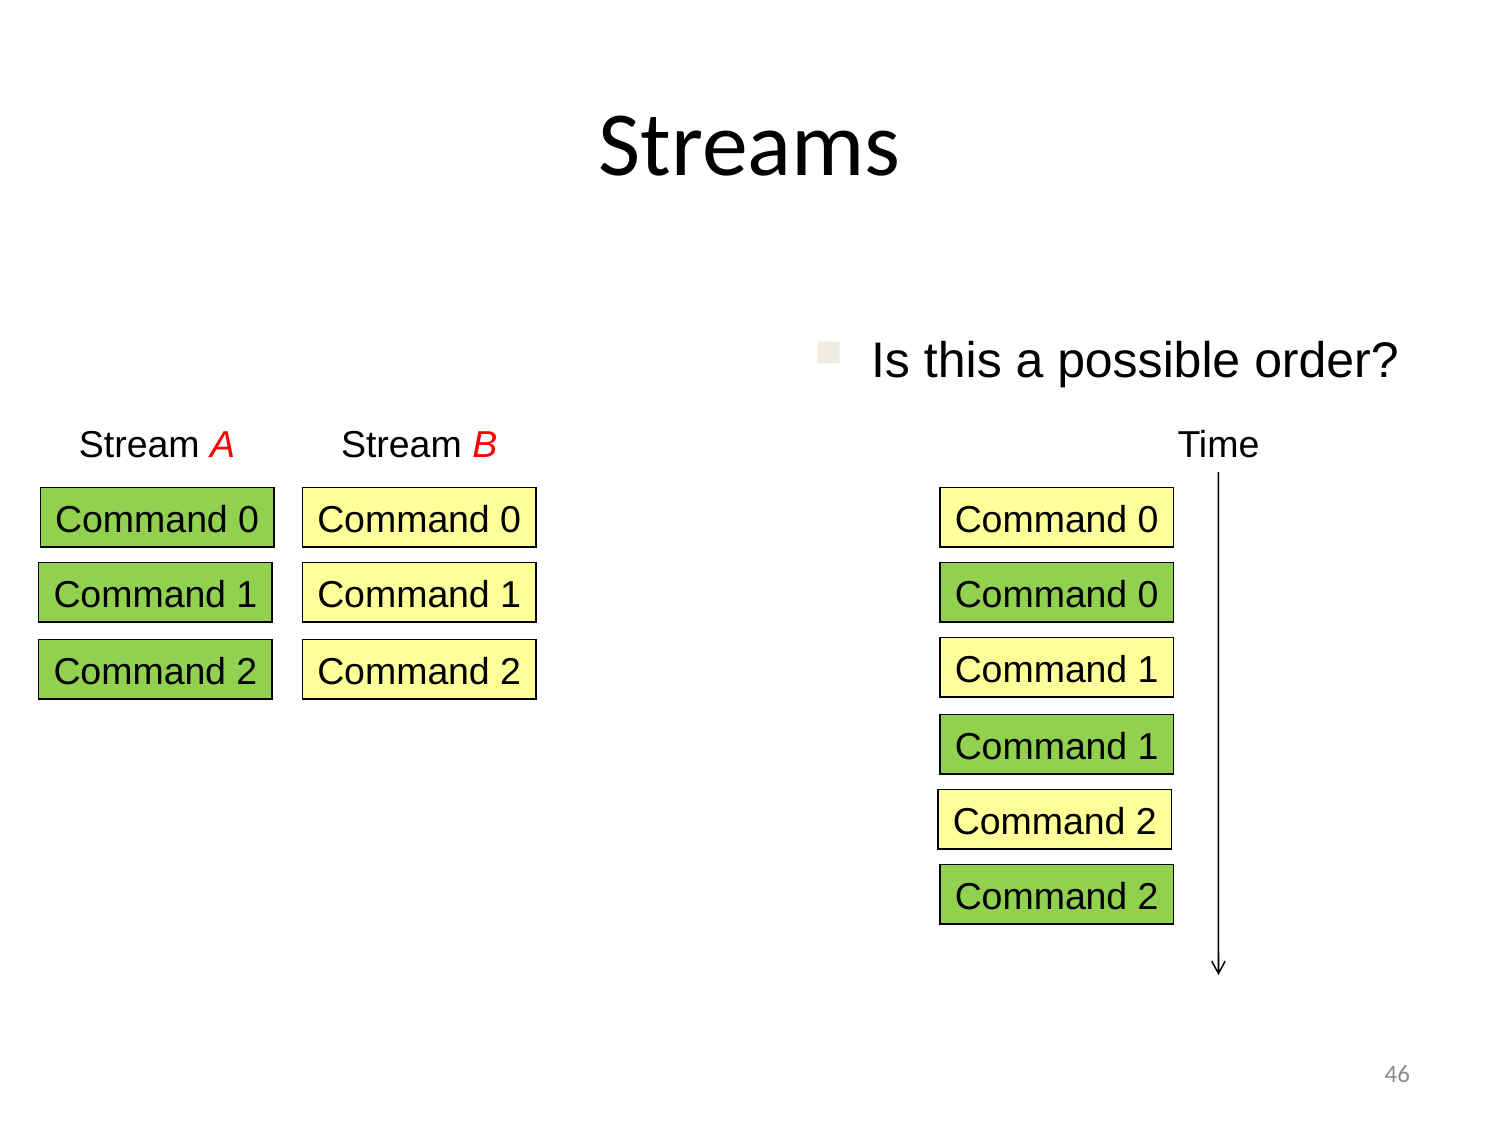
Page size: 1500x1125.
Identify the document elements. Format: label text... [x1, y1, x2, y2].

text_box Command 1 [38, 562, 273, 623]
text_box Time [1162, 413, 1275, 473]
text_box Command 0 [939, 487, 1174, 548]
text_box Command 2 [939, 864, 1174, 924]
slide_number 46 [1074, 1042, 1425, 1103]
text_box Command 0 [939, 562, 1174, 623]
text_box Is this a possible order? [800, 319, 1425, 413]
text_box Command 1 [939, 637, 1174, 698]
text_box Stream B [326, 412, 513, 473]
title Streams [75, 45, 1425, 233]
text_box Command 1 [302, 562, 536, 623]
text_box Command 0 [40, 487, 274, 548]
text_box Command 0 [302, 487, 536, 548]
text_box Command 1 [939, 714, 1174, 774]
text_box Command 2 [302, 639, 536, 699]
text_box Stream A [64, 412, 251, 473]
text_box Command 2 [938, 789, 1172, 849]
text_box Command 2 [38, 639, 273, 699]
